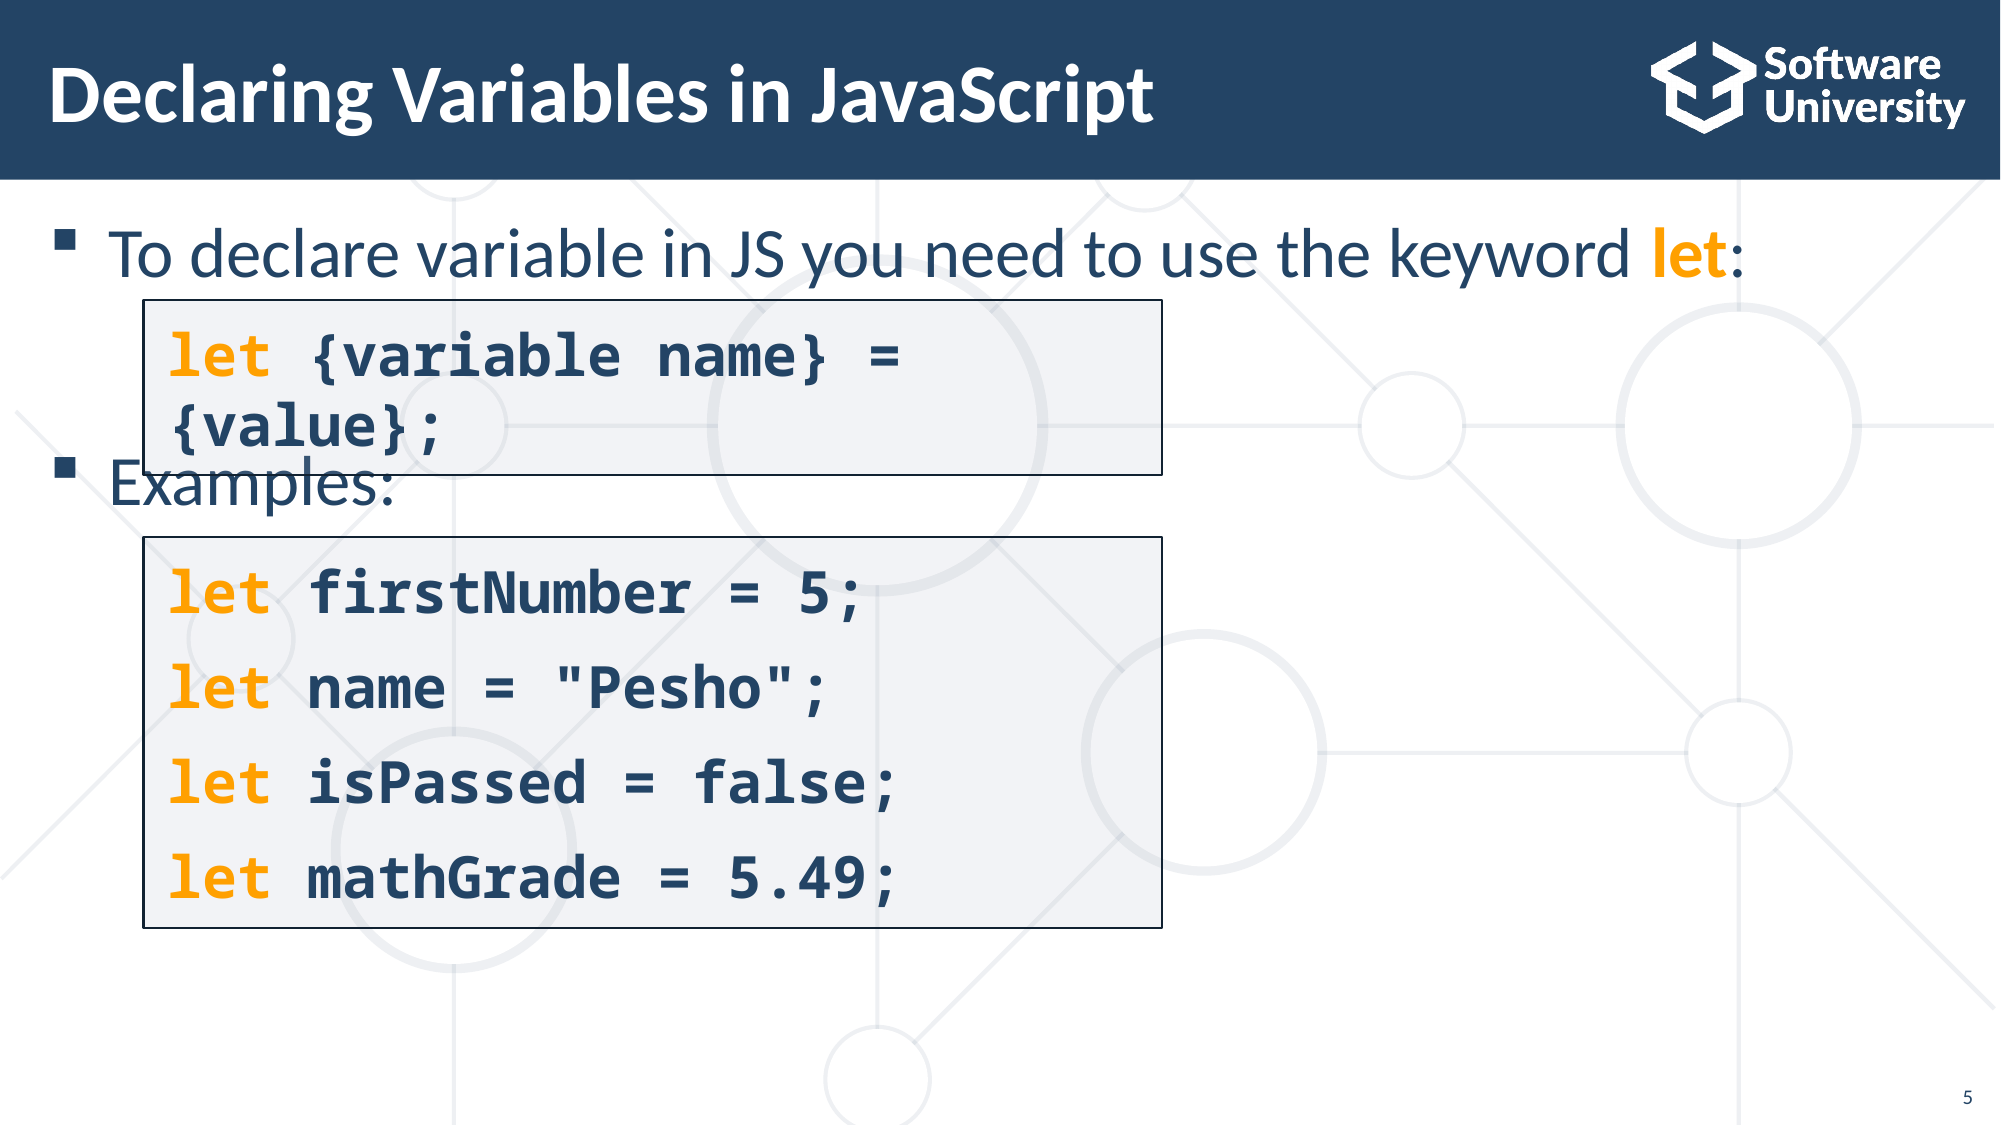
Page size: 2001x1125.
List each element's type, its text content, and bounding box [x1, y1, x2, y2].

text_box let firstNumber = 5; let name = "Pesho"; let isPassed = false; let mathGrade = 5.49; [143, 537, 1163, 928]
list To declare variable in JS you need to use the keyword let: Examples: [31, 196, 1970, 1104]
picture [1651, 41, 1966, 134]
title Declaring Variables in JavaScript [31, 16, 1625, 162]
slide_number 5 [1927, 1067, 1989, 1117]
text_box let {variable name} = {value}; [143, 299, 1163, 476]
